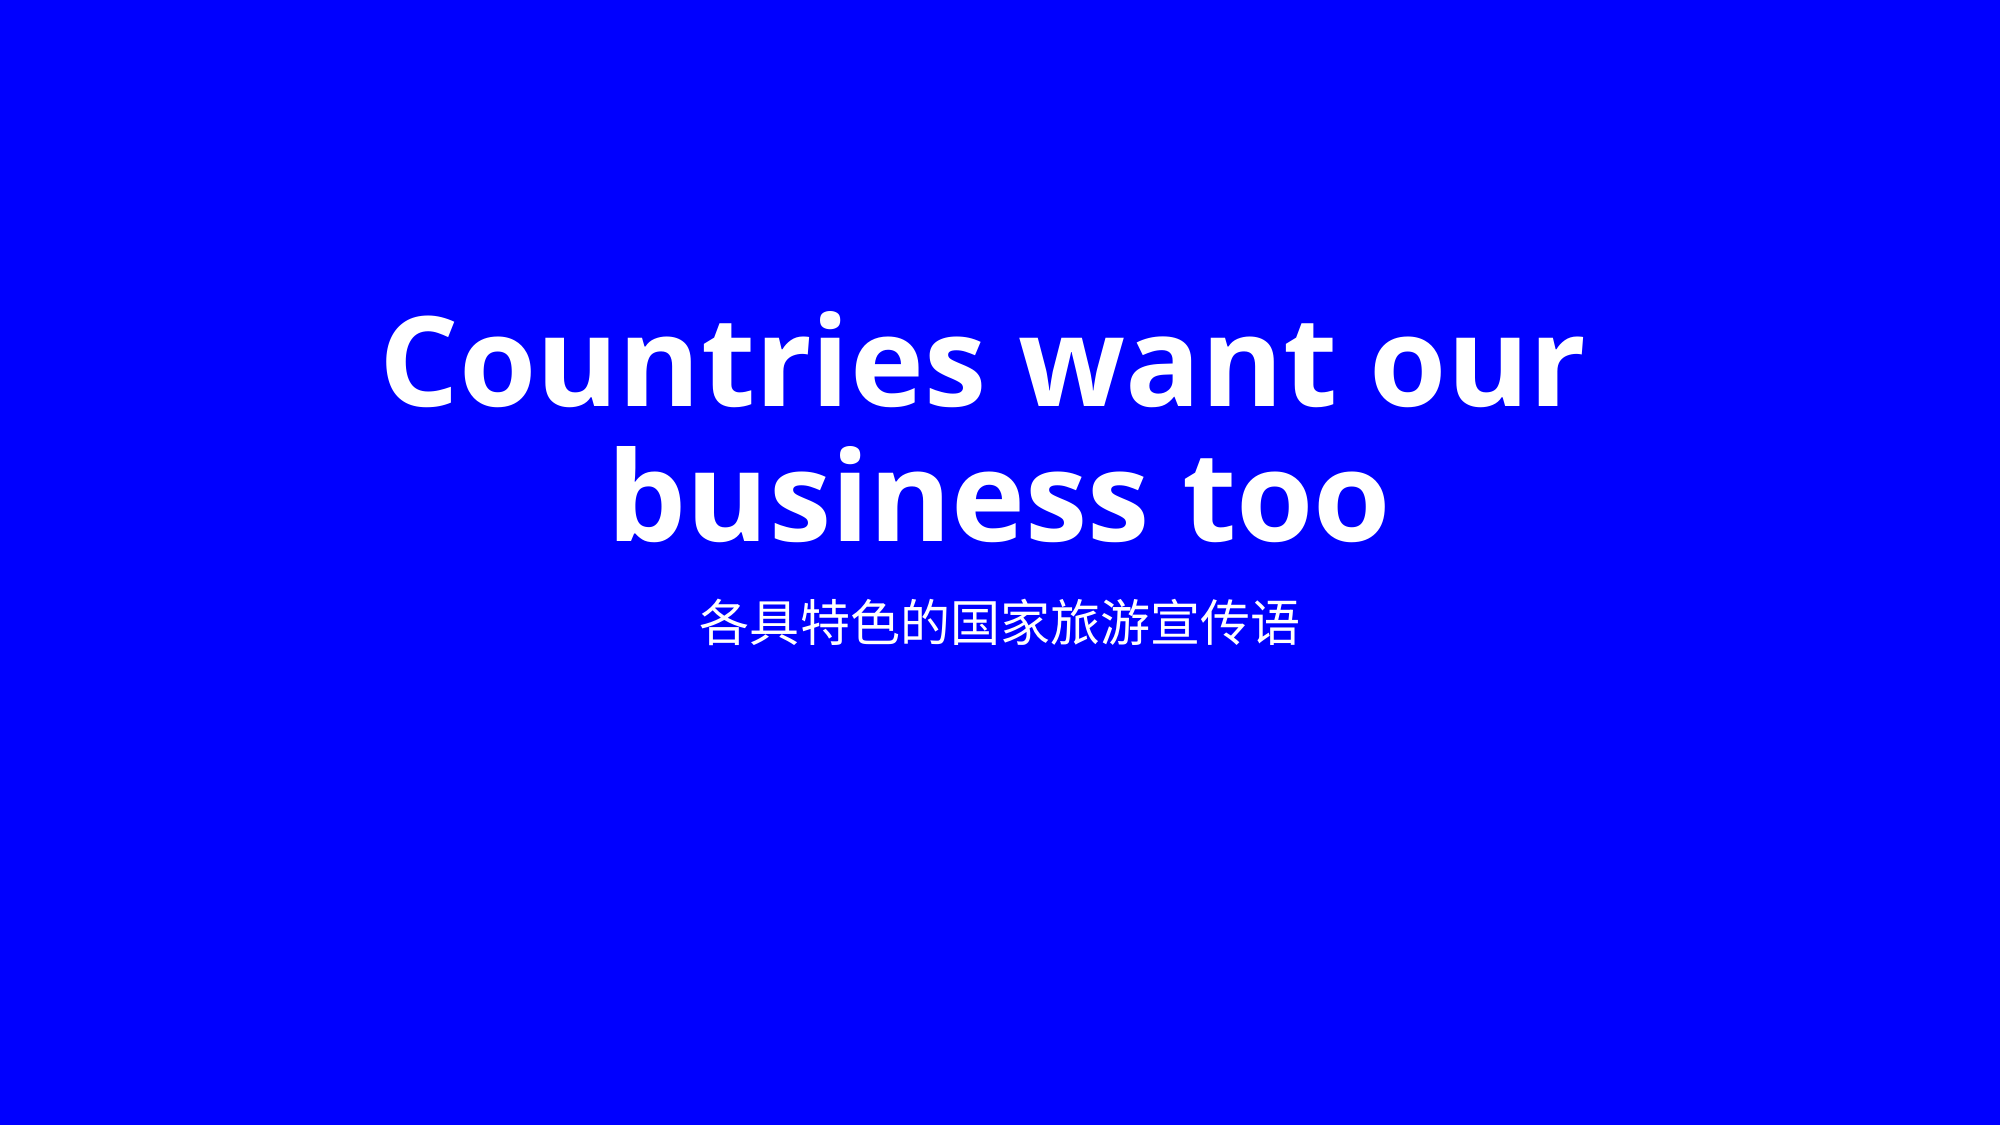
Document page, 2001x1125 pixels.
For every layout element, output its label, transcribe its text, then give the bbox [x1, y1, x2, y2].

title Countries want our business too [249, 184, 1750, 576]
subtitle 各具特色的国家旅游宣传语 [249, 590, 1750, 863]
